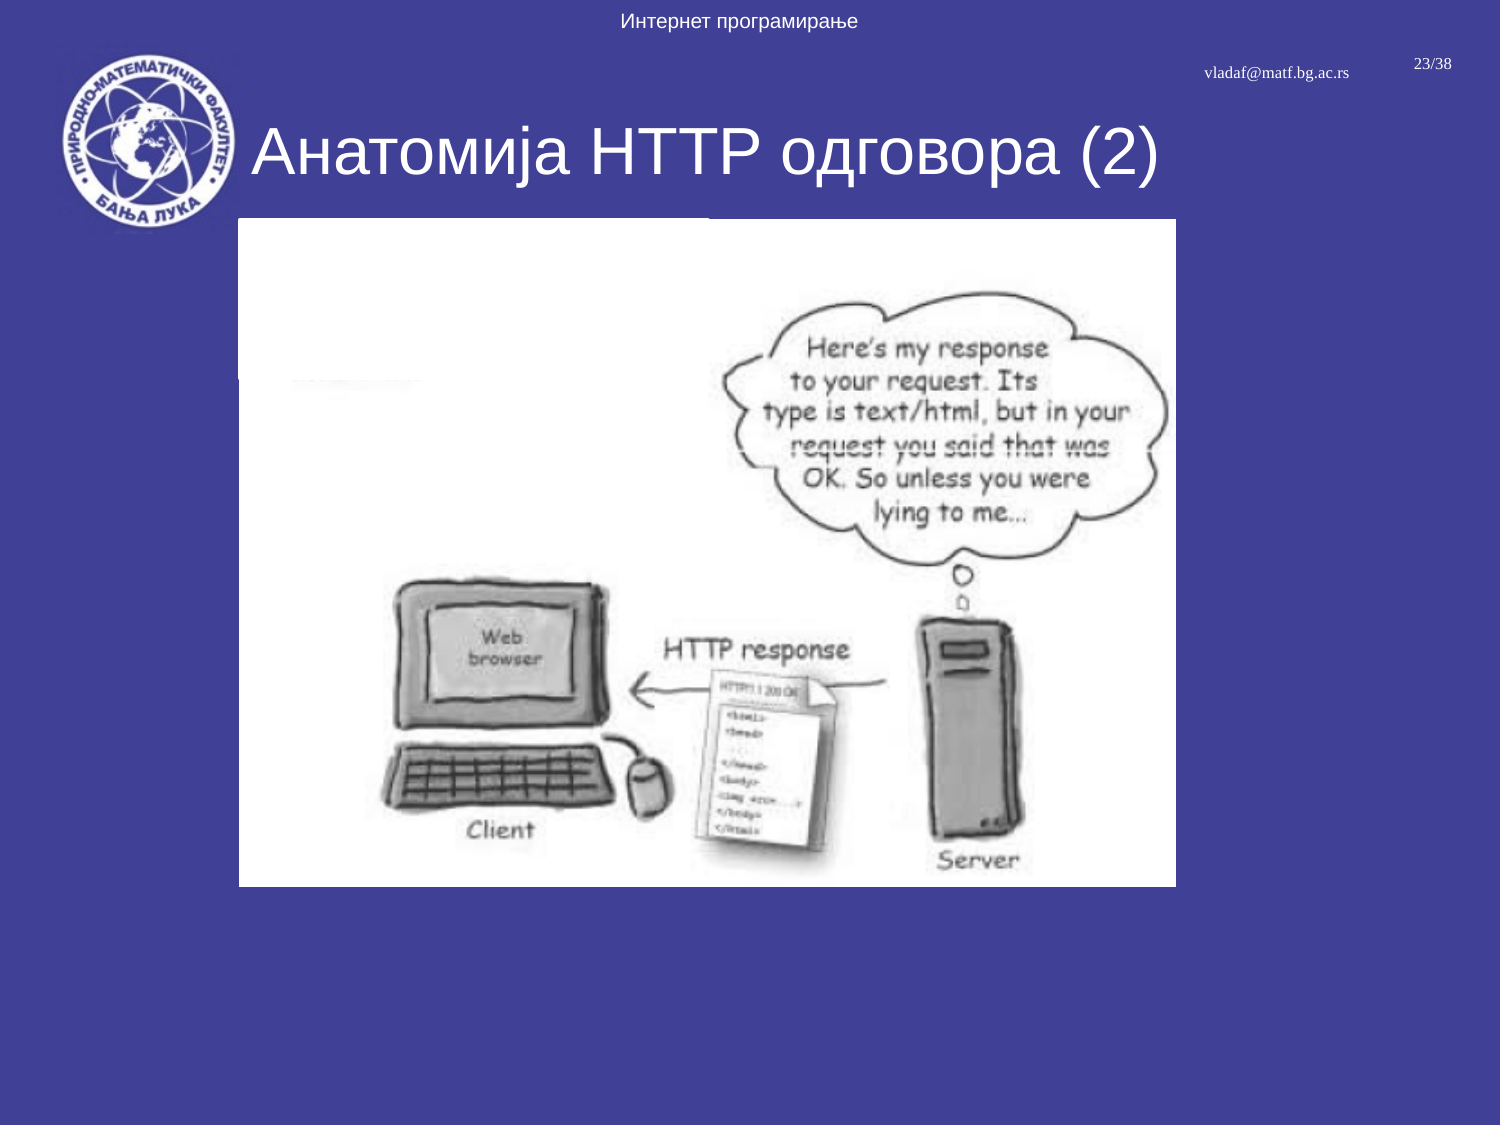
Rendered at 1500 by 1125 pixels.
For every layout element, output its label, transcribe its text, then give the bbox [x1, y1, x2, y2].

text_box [239, 219, 1176, 887]
title Анатомија HTTP одговора (2) [218, 54, 1483, 243]
picture [55, 42, 243, 234]
